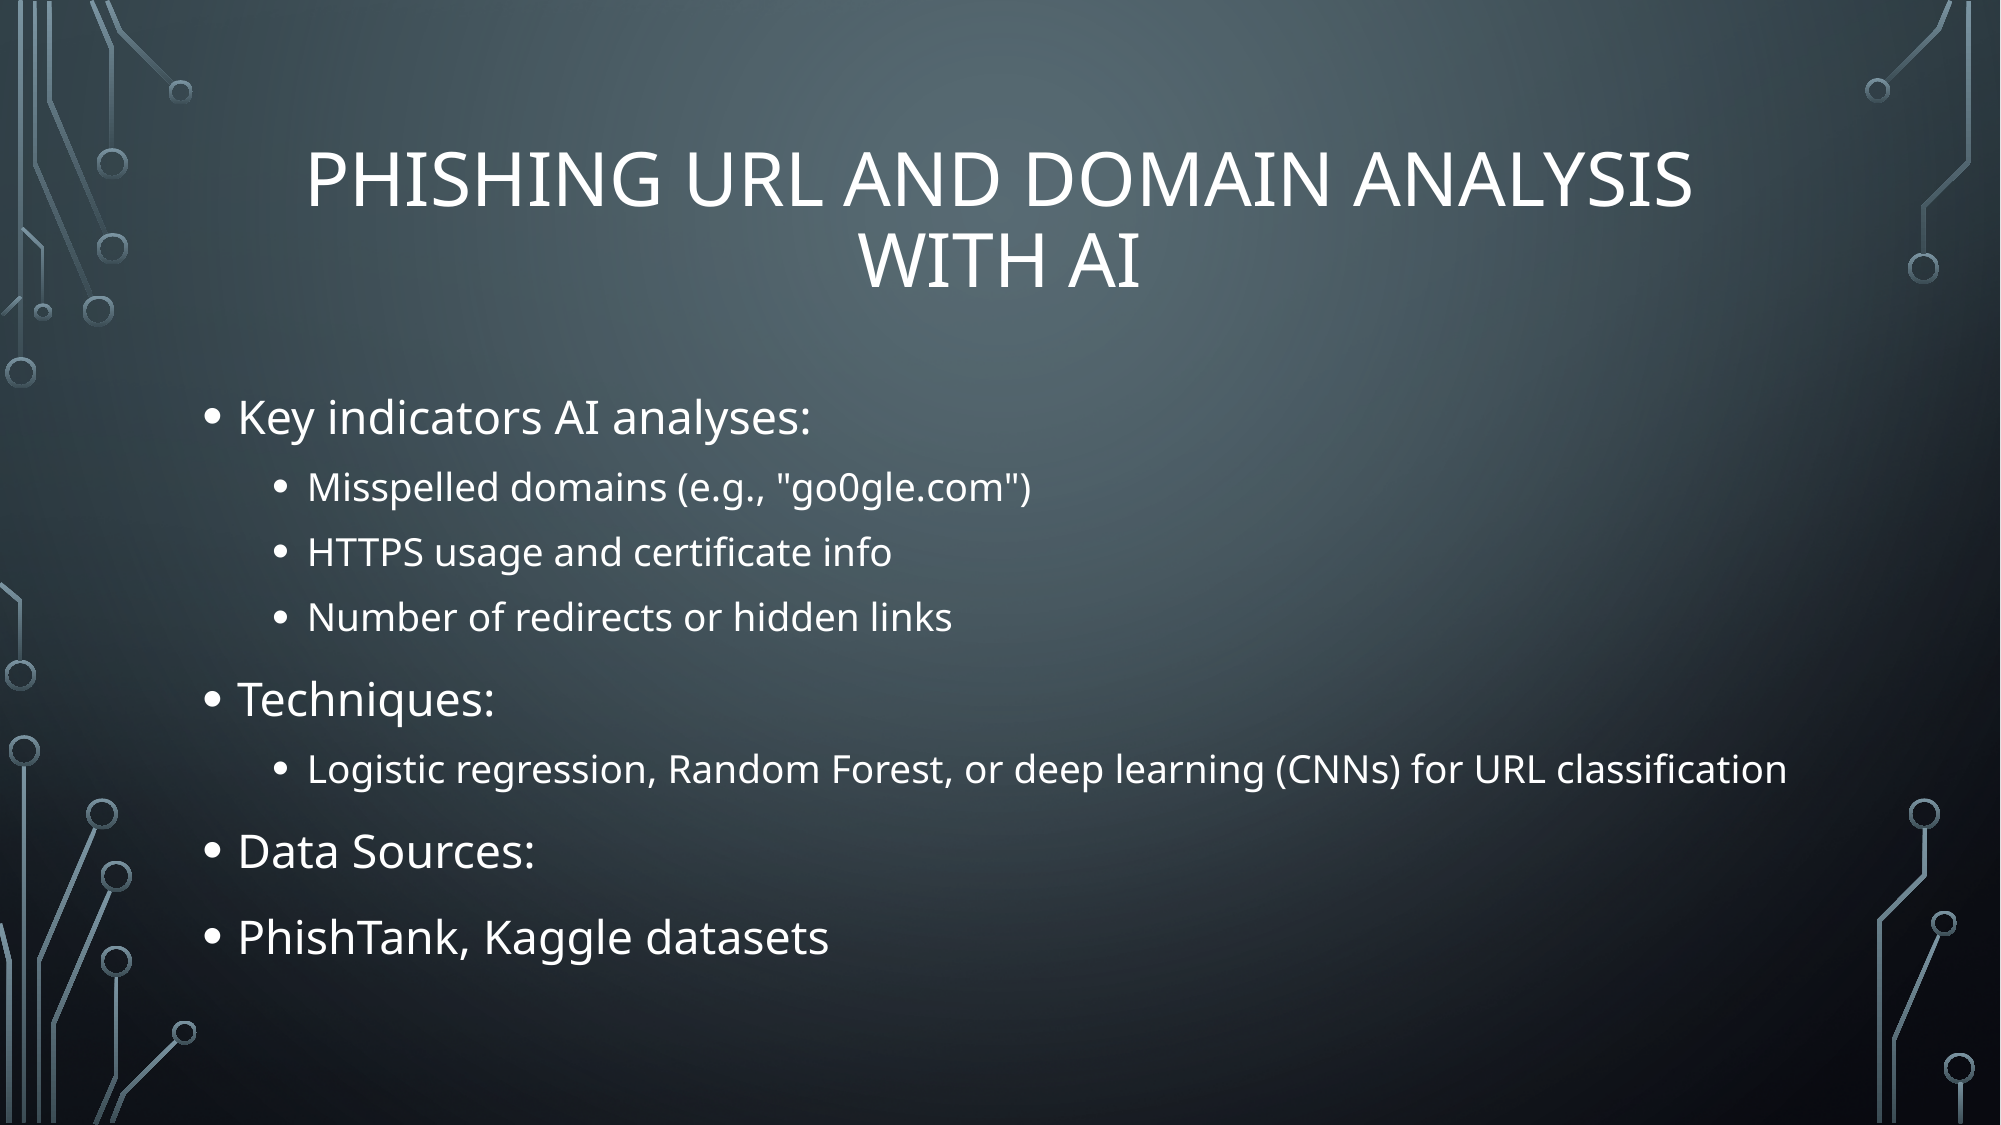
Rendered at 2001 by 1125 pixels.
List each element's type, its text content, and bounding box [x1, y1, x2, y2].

list Key indicators AI analyses: Misspelled domains (e.g., "go0gle.com") HTTPS usage and certificate info Number of redirects or hidden links Techniques: Logistic regression, Random Forest, or deep learning (CNNs) for URL classification Data Sources: PhishTank, Kaggle datasets [187, 369, 1813, 1024]
title Phishing url and domain analysis with ai [187, 101, 1813, 344]
